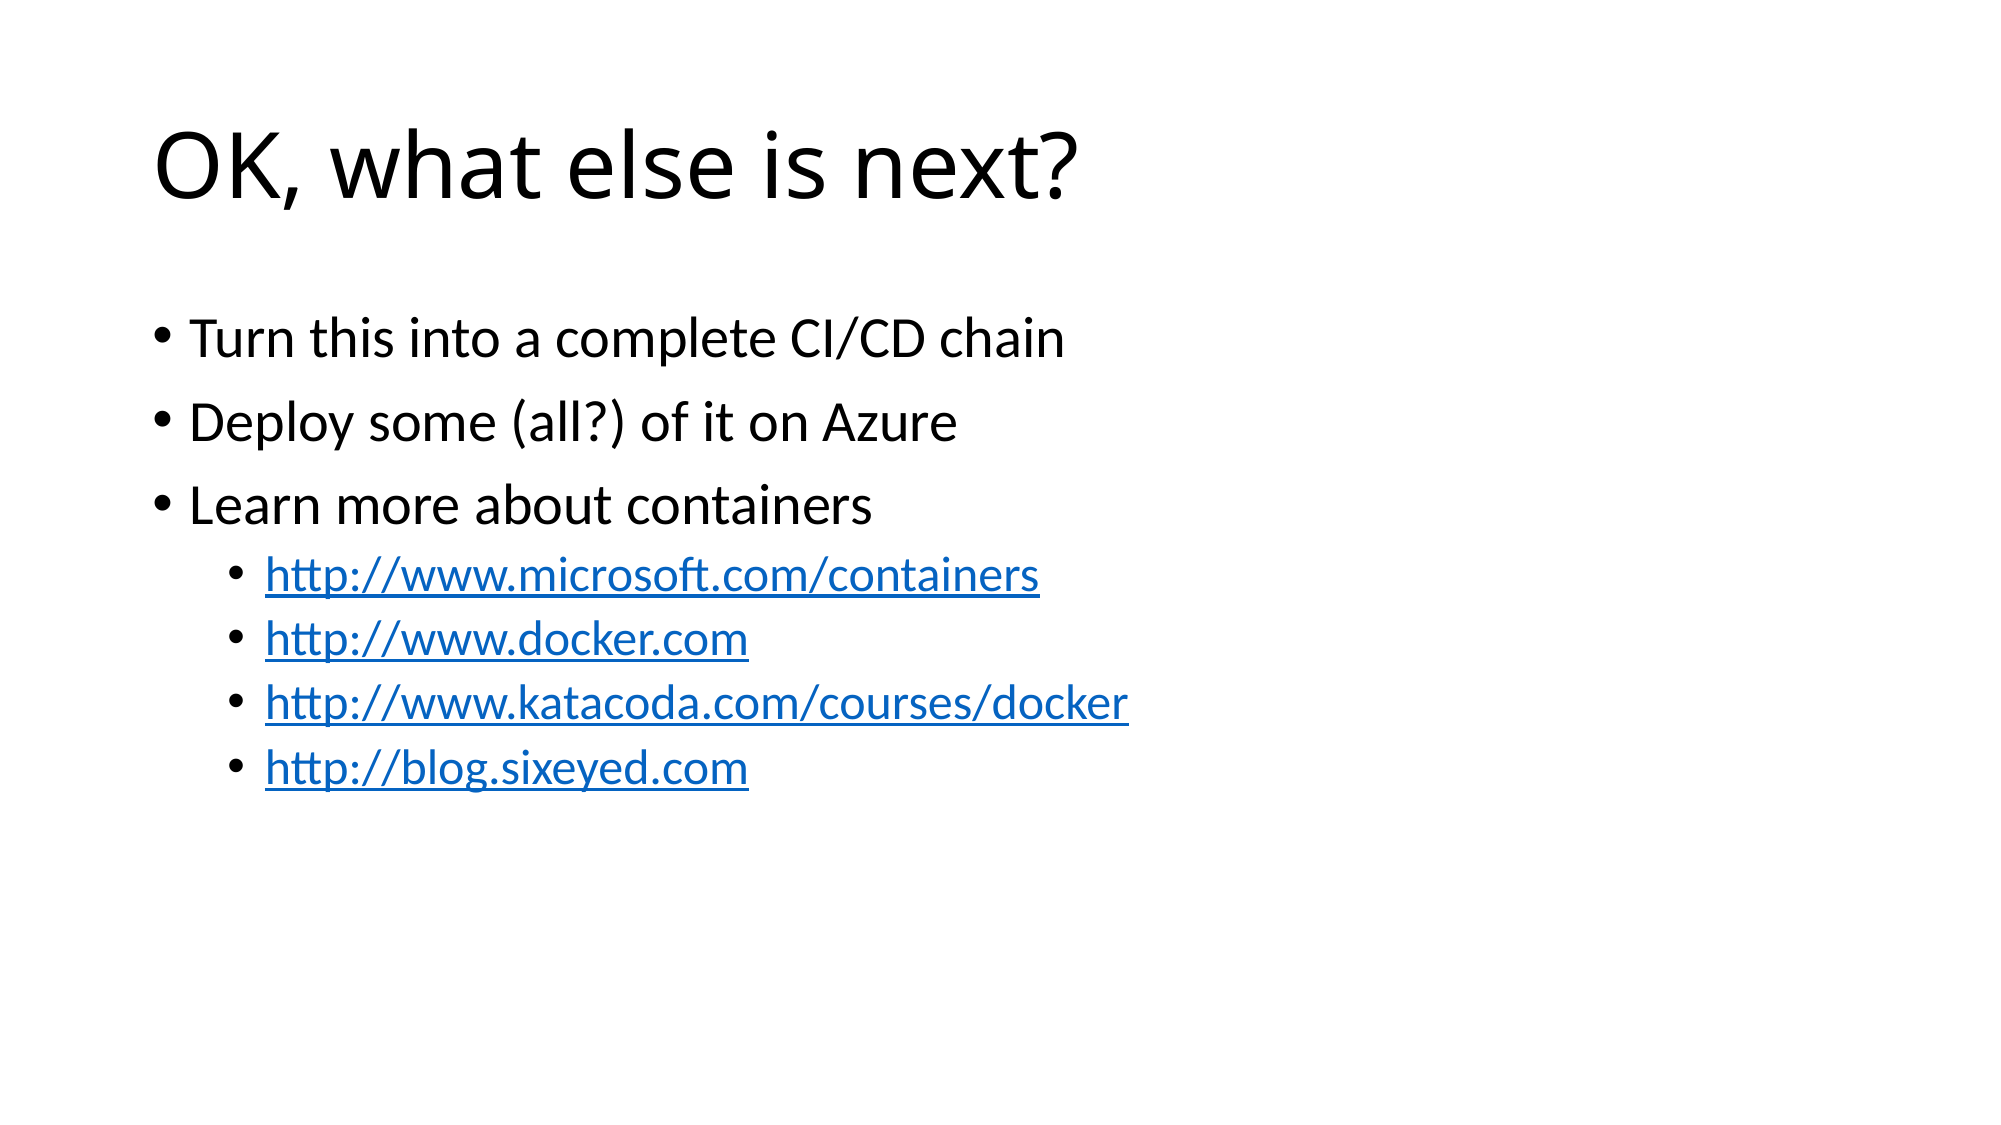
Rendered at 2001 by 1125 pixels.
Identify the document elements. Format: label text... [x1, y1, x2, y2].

list Turn this into a complete CI/CD chain Deploy some (all?) of it on Azure Learn more about containers http://www.microsoft.com/containers http://www.docker.com http://www.katacoda.com/courses/docker http://blog.sixeyed.com [137, 299, 1863, 1014]
title OK, what else is next? [137, 59, 1863, 278]
